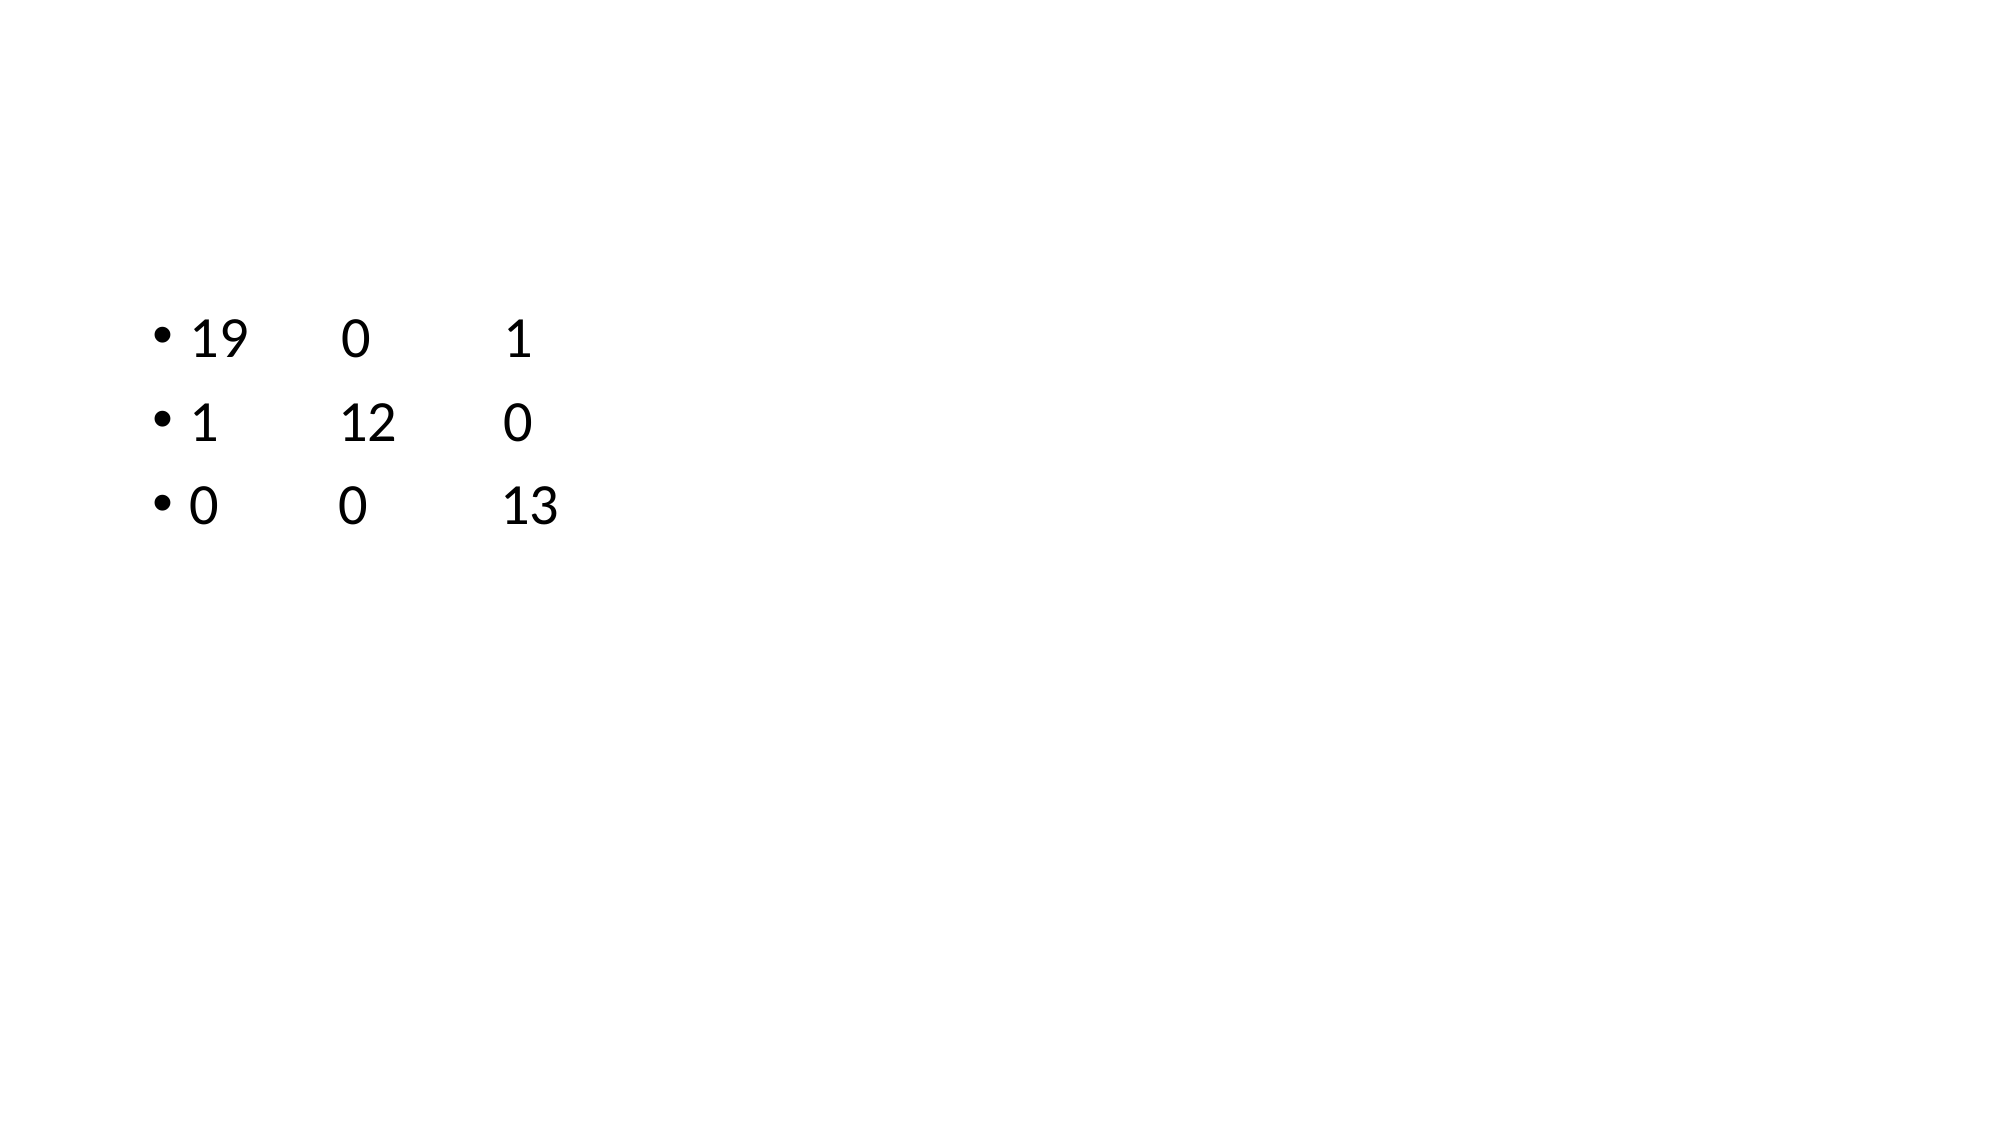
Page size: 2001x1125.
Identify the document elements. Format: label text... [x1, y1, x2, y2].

list 19 0 1 1 12 0 0 0 13 [137, 299, 1863, 1014]
